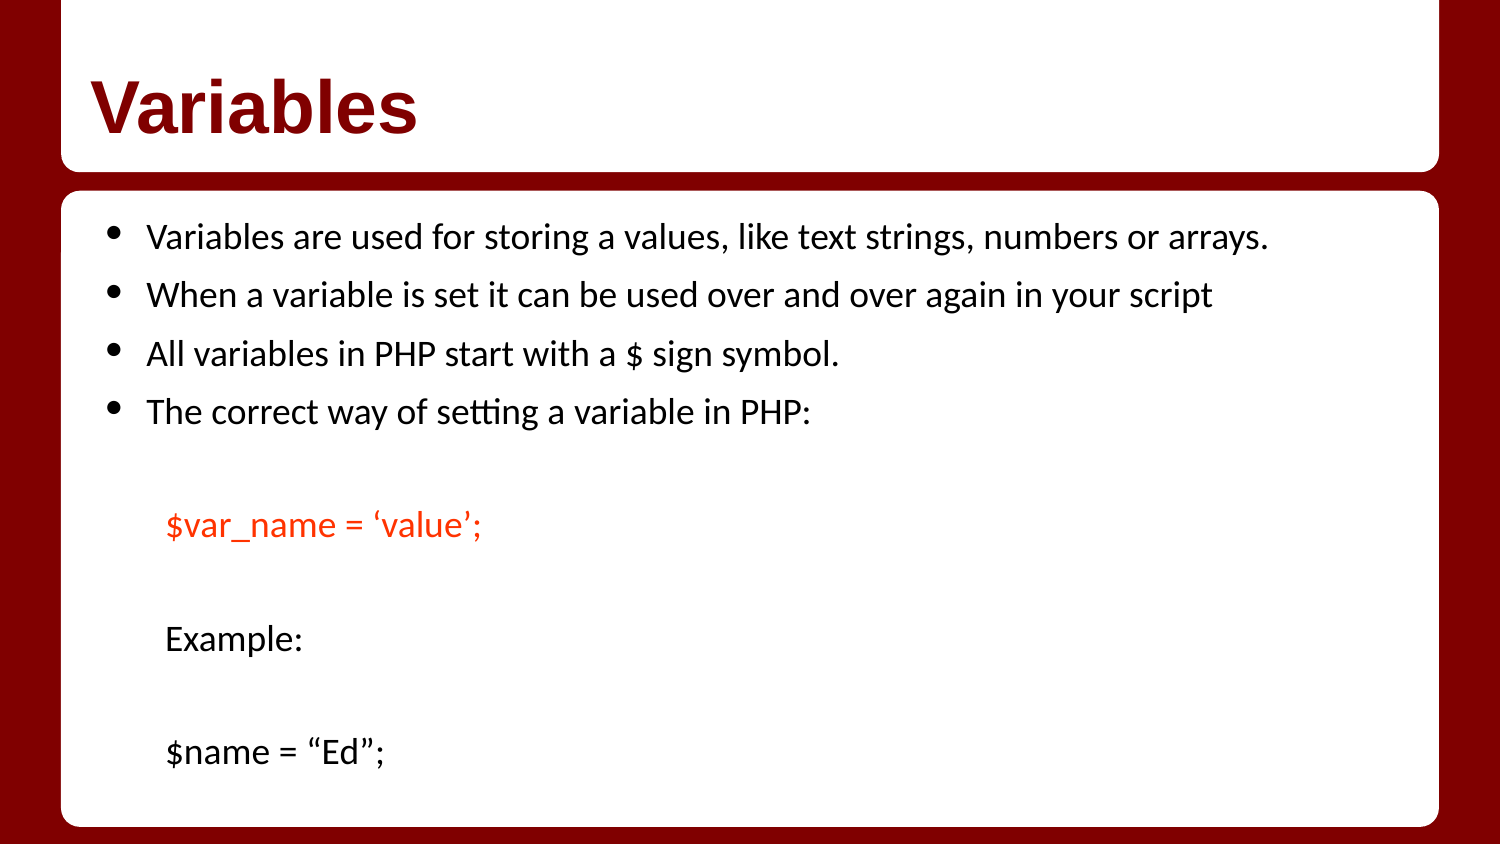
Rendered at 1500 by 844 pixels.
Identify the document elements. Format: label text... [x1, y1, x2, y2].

title Variables [75, 22, 1425, 164]
list Variables are used for storing a values, like text strings, numbers or arrays. When a variable is set it can be used over and over again in your script All variables in PHP start with a $ sign symbol. The correct way of setting a variable in PHP: $var_name = ‘value’; Example: $name = “Ed”; [75, 196, 1425, 808]
